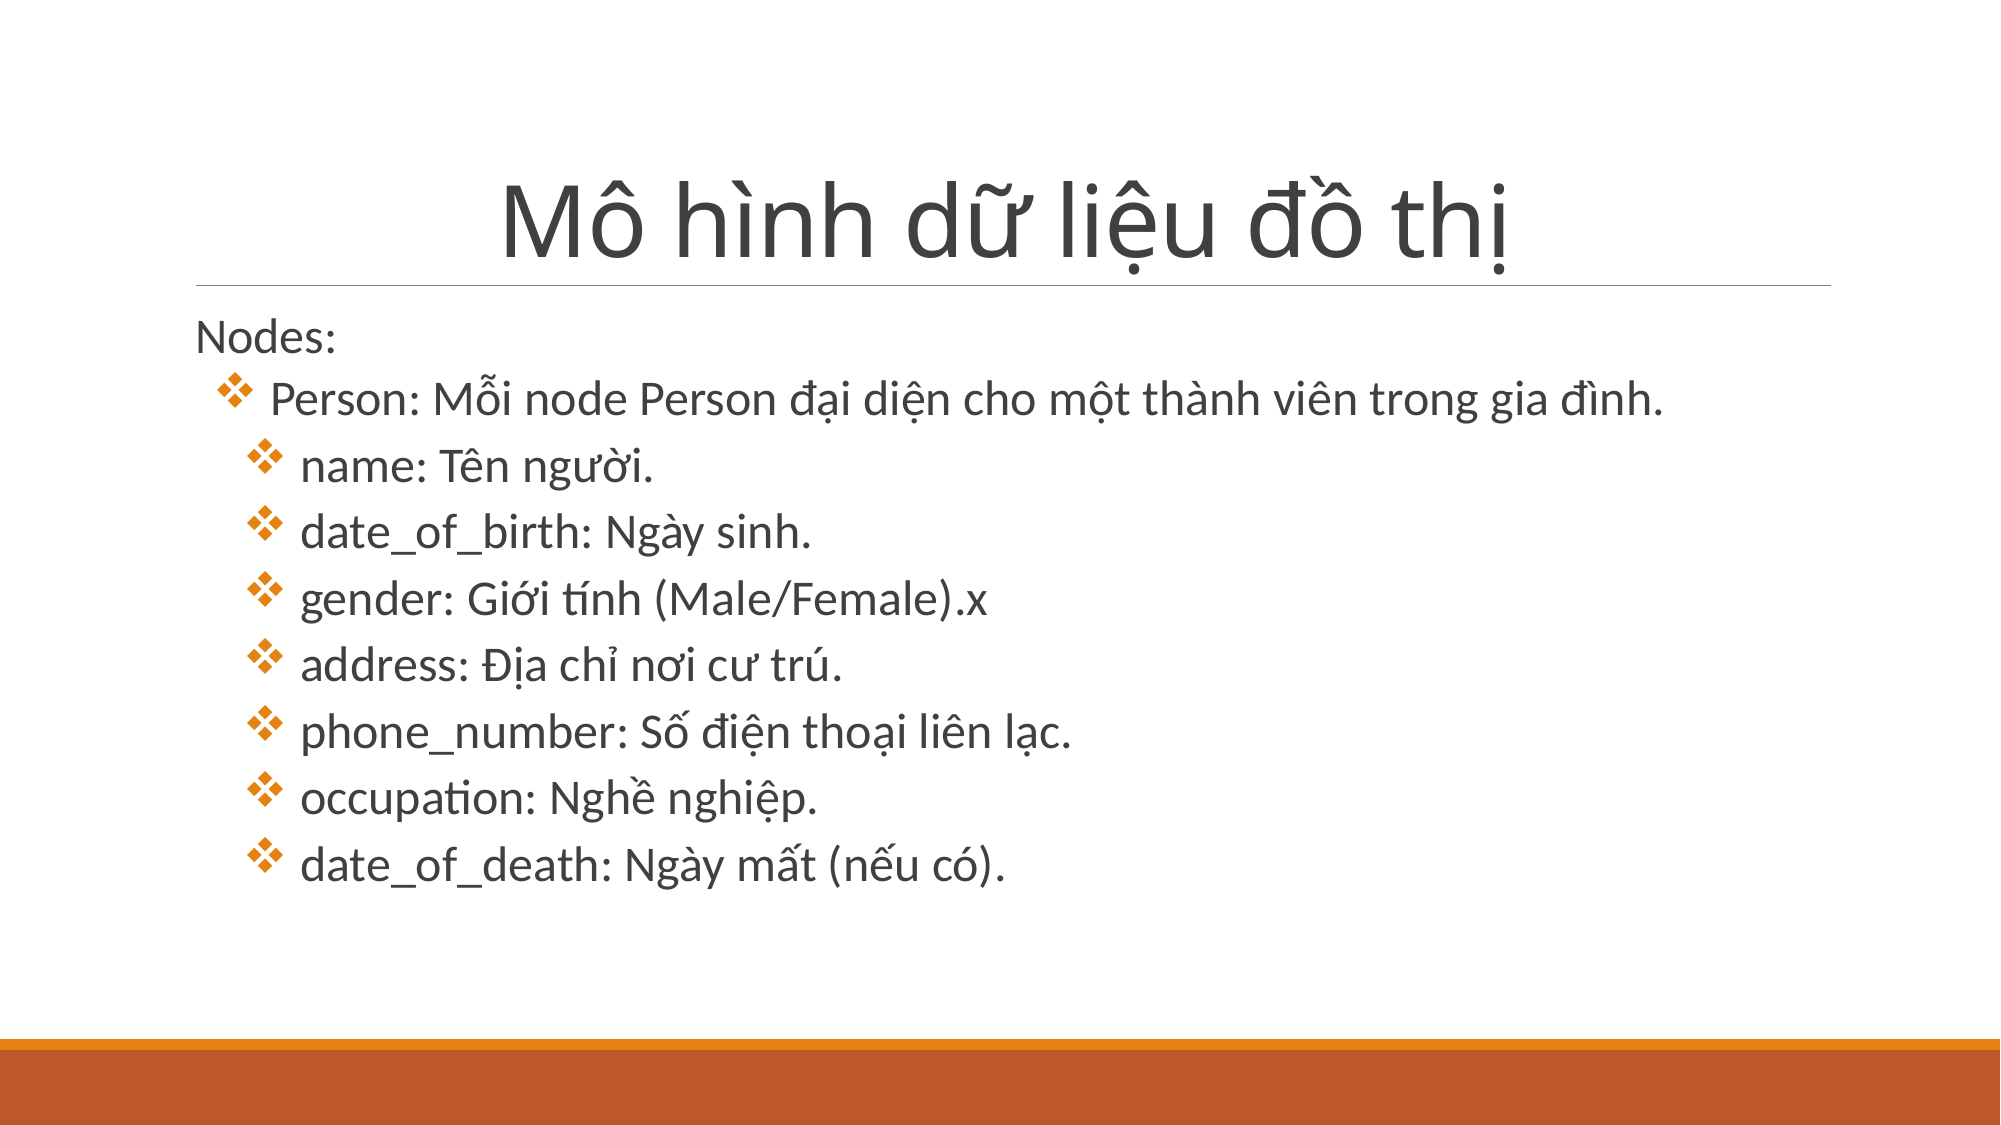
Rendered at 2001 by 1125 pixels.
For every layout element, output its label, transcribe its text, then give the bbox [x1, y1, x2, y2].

title Mô hình dữ liệu đồ thị [180, 47, 1830, 285]
list Nodes: Person: Mỗi node Person đại diện cho một thành viên trong gia đình. name: Tên người. date_of_birth: Ngày sinh. gender: Giới tính (Male/Female).x address: Địa chỉ nơi cư trú. phone_number: Số điện thoại liên lạc. occupation: Nghề nghiệp. date_of_death: Ngày mất (nếu có). [180, 302, 1830, 963]
